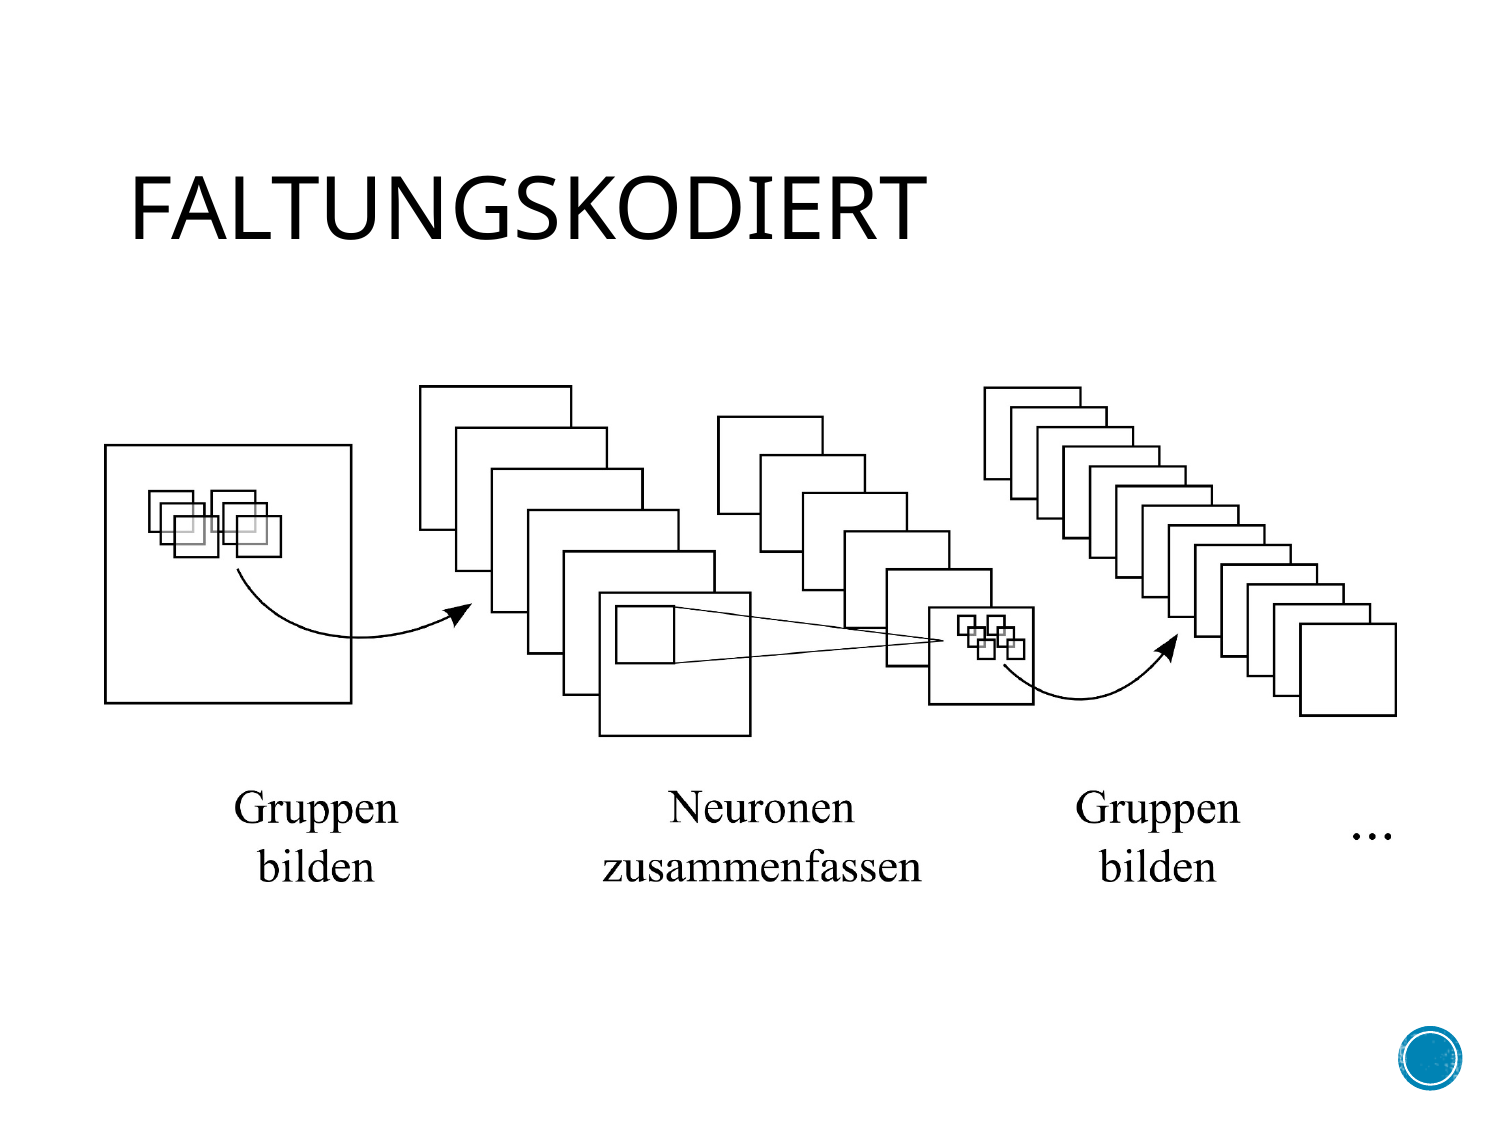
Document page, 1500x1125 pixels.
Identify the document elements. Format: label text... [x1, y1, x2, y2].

picture [104, 386, 1397, 881]
title Faltungskodiert [112, 79, 1388, 344]
